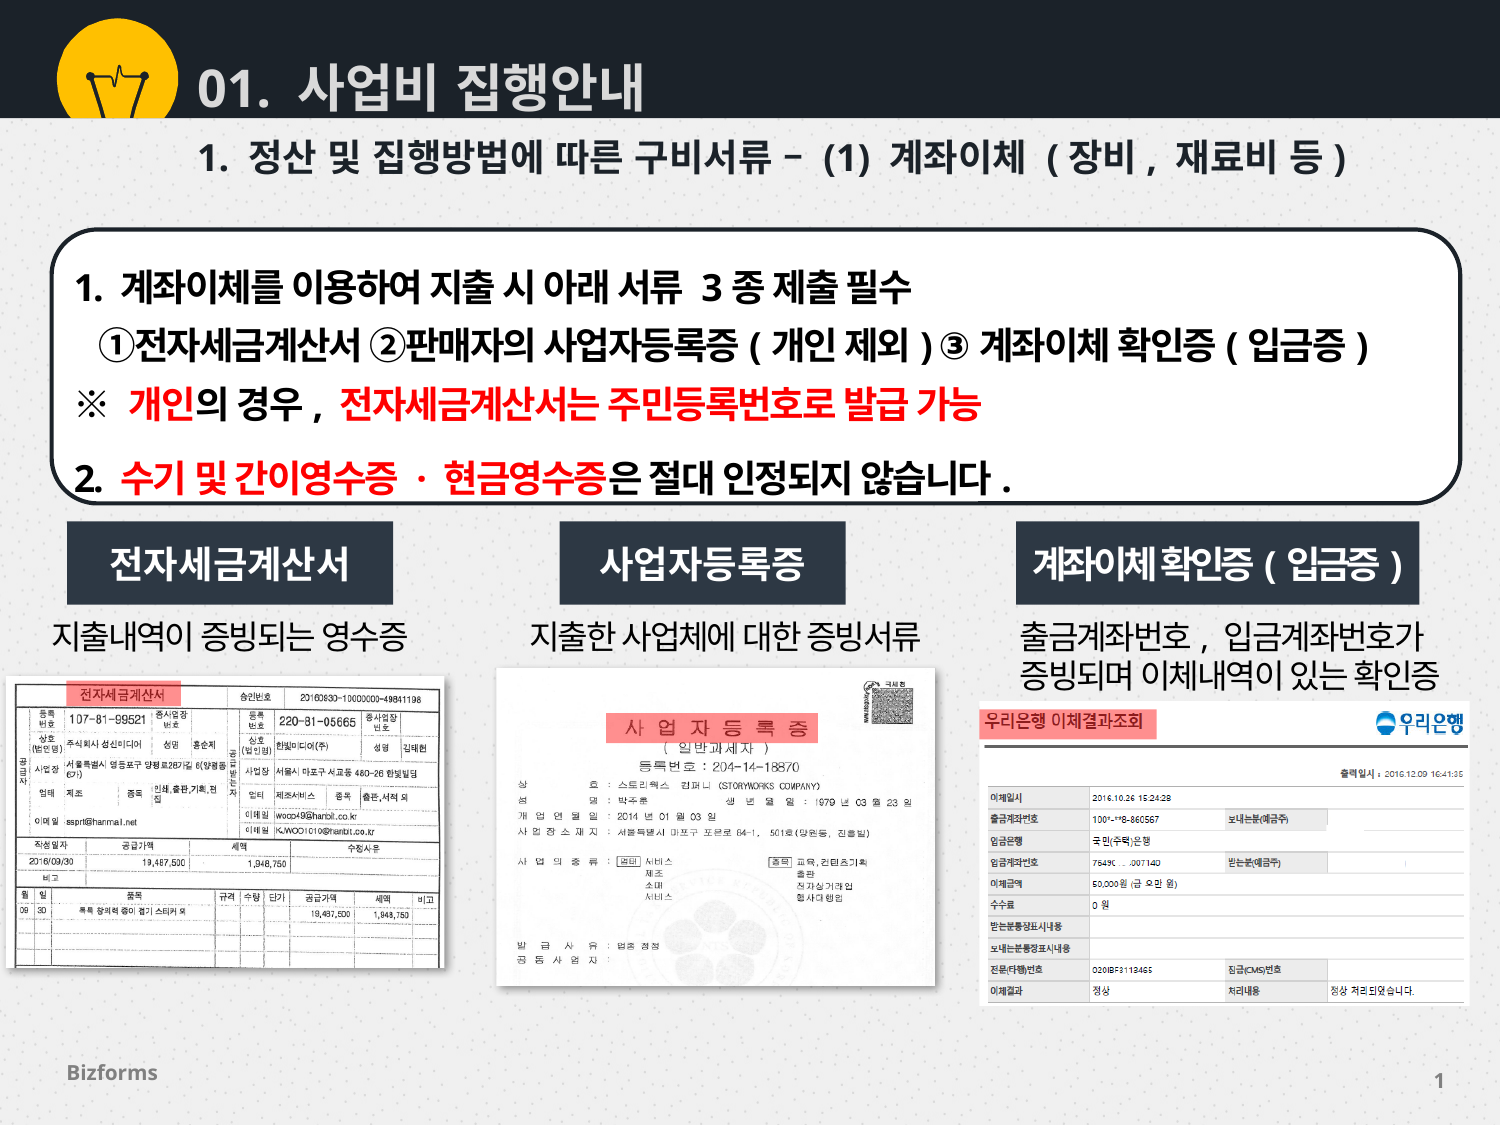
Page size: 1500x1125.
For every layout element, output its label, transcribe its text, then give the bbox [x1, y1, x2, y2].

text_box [5, 675, 445, 969]
text_box 출금계좌번호, 입금계좌번호가 증빙되며 이체내역이 있는 확인증 [1004, 608, 1457, 699]
slide_number 1 [1110, 1061, 1461, 1102]
text_box 지출한 사업체에 대한 증빙서류 [514, 608, 938, 664]
picture [0, 119, 1500, 1125]
text_box Bizforms [51, 1052, 207, 1094]
list 1. 정산 및 집행방법에 따른 구비서류 – (1) 계좌이체 (장비, 재료비 등) [182, 113, 1388, 188]
list 01. 사업비 집행안내 [182, 29, 1307, 113]
text_box 사업자등록증 [558, 519, 848, 607]
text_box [979, 701, 1470, 1006]
text_box 1. 계좌이체를 이용하여 지출 시 아래 서류 3종 제출 필수 ①전자세금계산서 ②판매자의 사업자등록증(개인 제외) ③계좌이체 확인증(입금증) ※ 개인의 경우, 전자세금계산서는 주민등록번호로 발급 가능 2. 수기 및 간이영수증 · 현금영수증은 절대 인정되지 않습니다. [49, 227, 1463, 506]
text_box 전자세금계산서 [65, 519, 395, 607]
text_box 계좌이체 확인증(입금증) [1014, 519, 1421, 607]
text_box 지출내역이 증빙되는 영수증 [36, 608, 424, 664]
